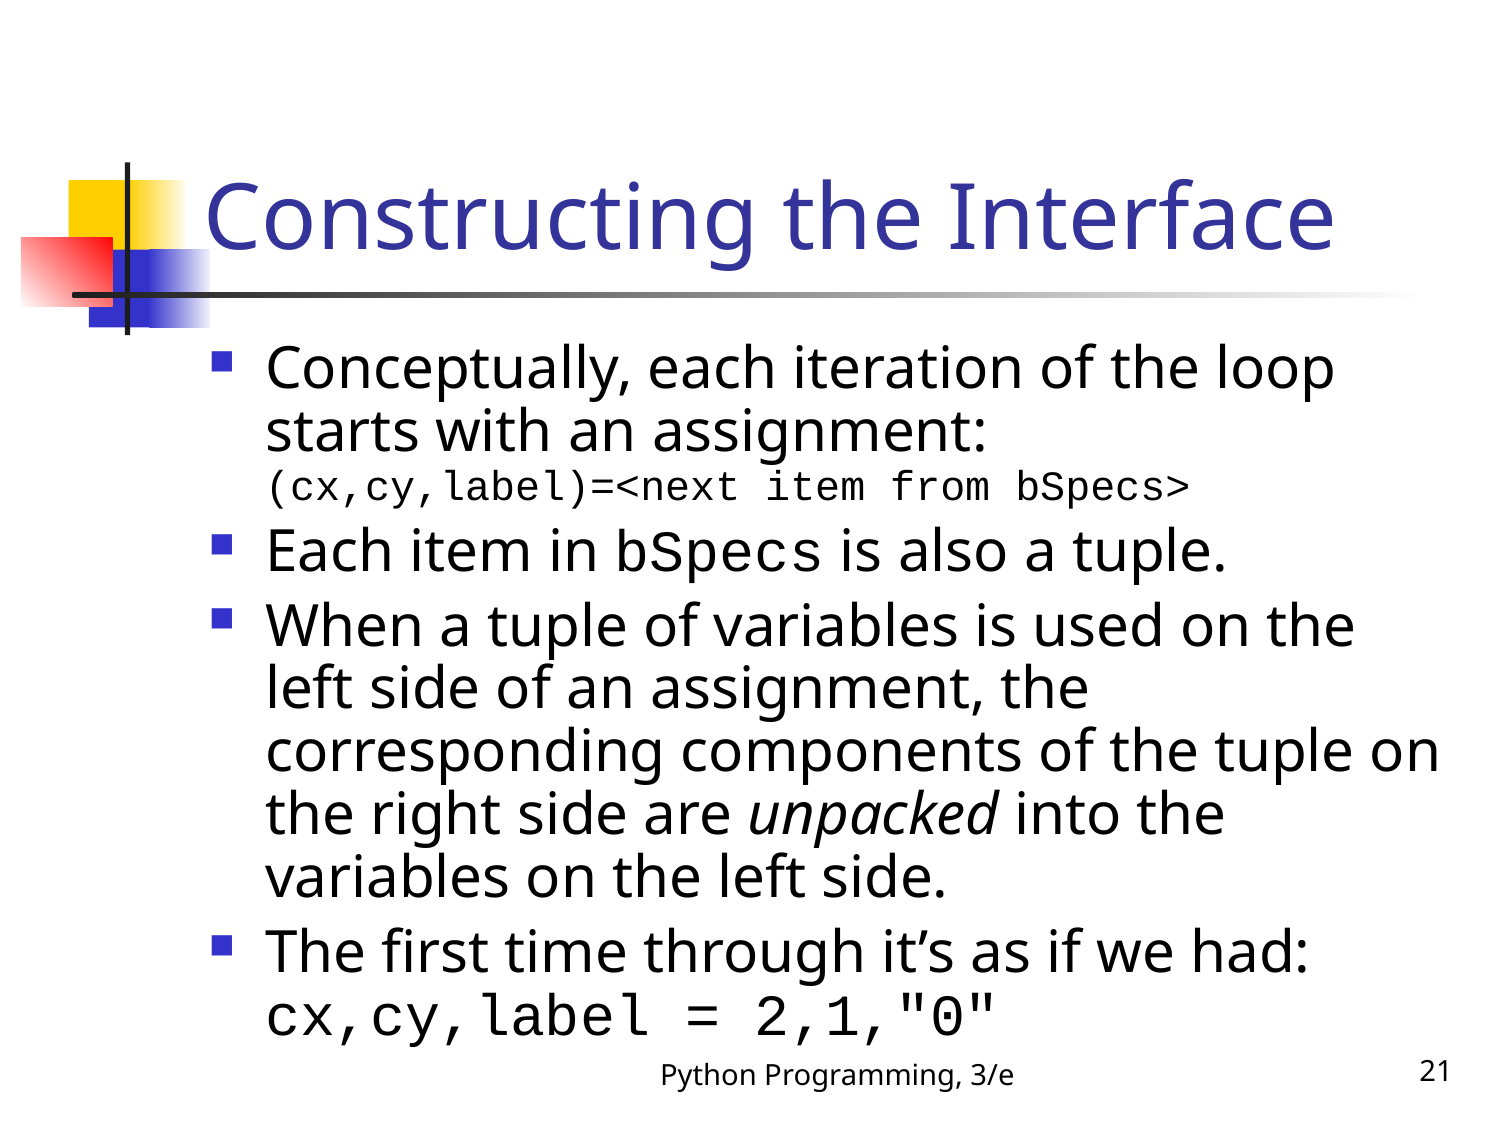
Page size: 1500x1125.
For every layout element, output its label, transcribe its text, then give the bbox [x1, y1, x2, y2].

list Conceptually, each iteration of the loop starts with an assignment: (cx,cy,label)=<next item from bSpecs> Each item in bSpecs is also a tuple. When a tuple of variables is used on the left side of an assignment, the corresponding components of the tuple on the right side are unpacked into the variables on the left side. The first time through it’s as if we had: cx,cy,label = 2,1,"0" [193, 331, 1469, 1006]
footer Python Programming, 3/e [599, 1023, 1076, 1100]
slide_number 21 [1154, 1023, 1468, 1100]
title Constructing the Interface [188, 35, 1468, 275]
